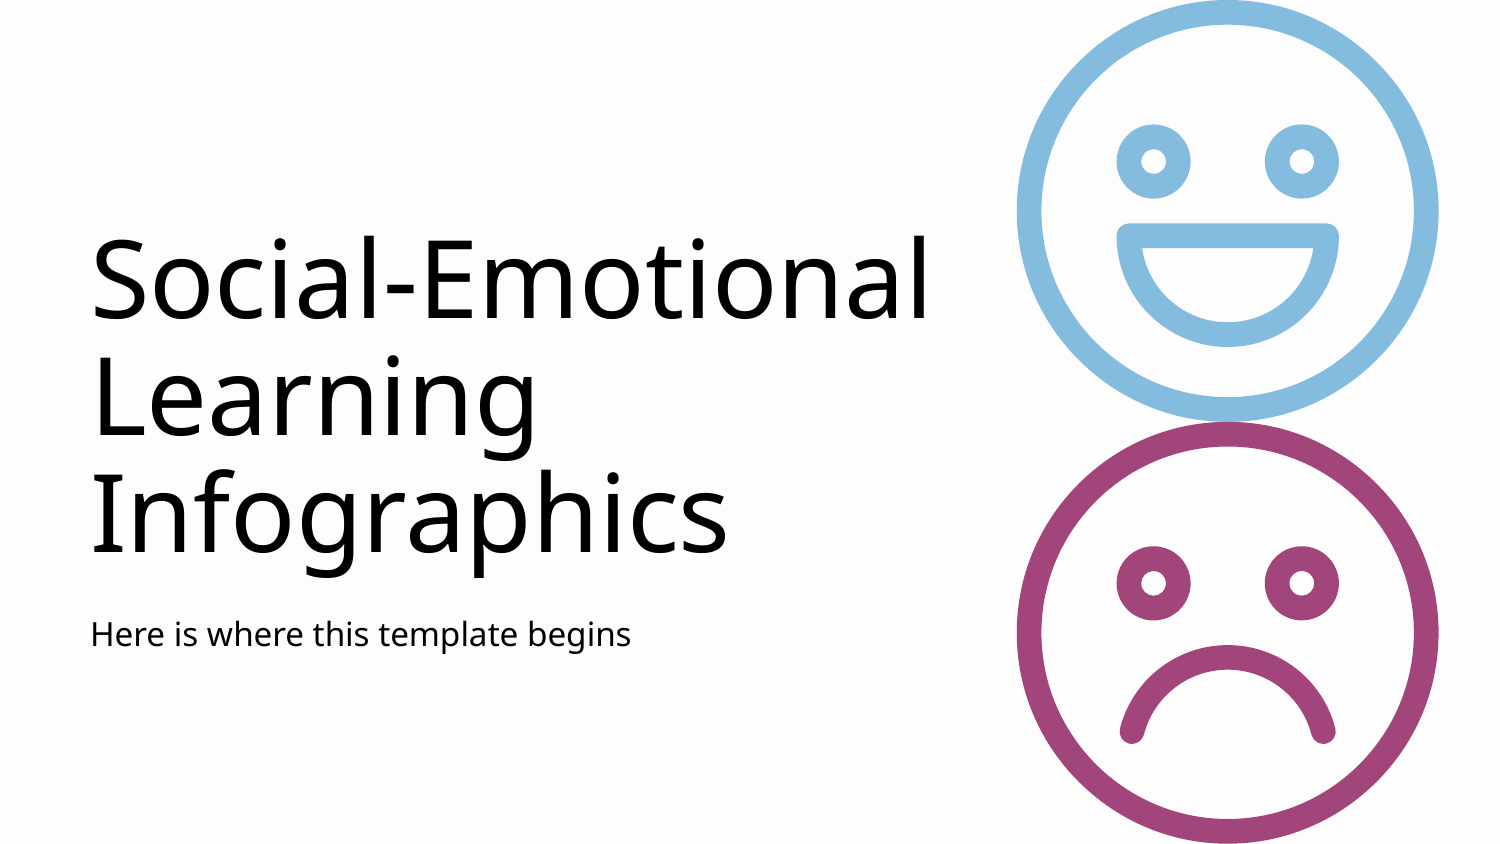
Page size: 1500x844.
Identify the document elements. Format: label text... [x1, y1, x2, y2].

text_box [1016, 0, 1439, 423]
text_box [1016, 430, 1439, 844]
subtitle Here is where this template begins [75, 618, 699, 662]
title Social-Emotional Learning Infographics [75, 182, 961, 618]
